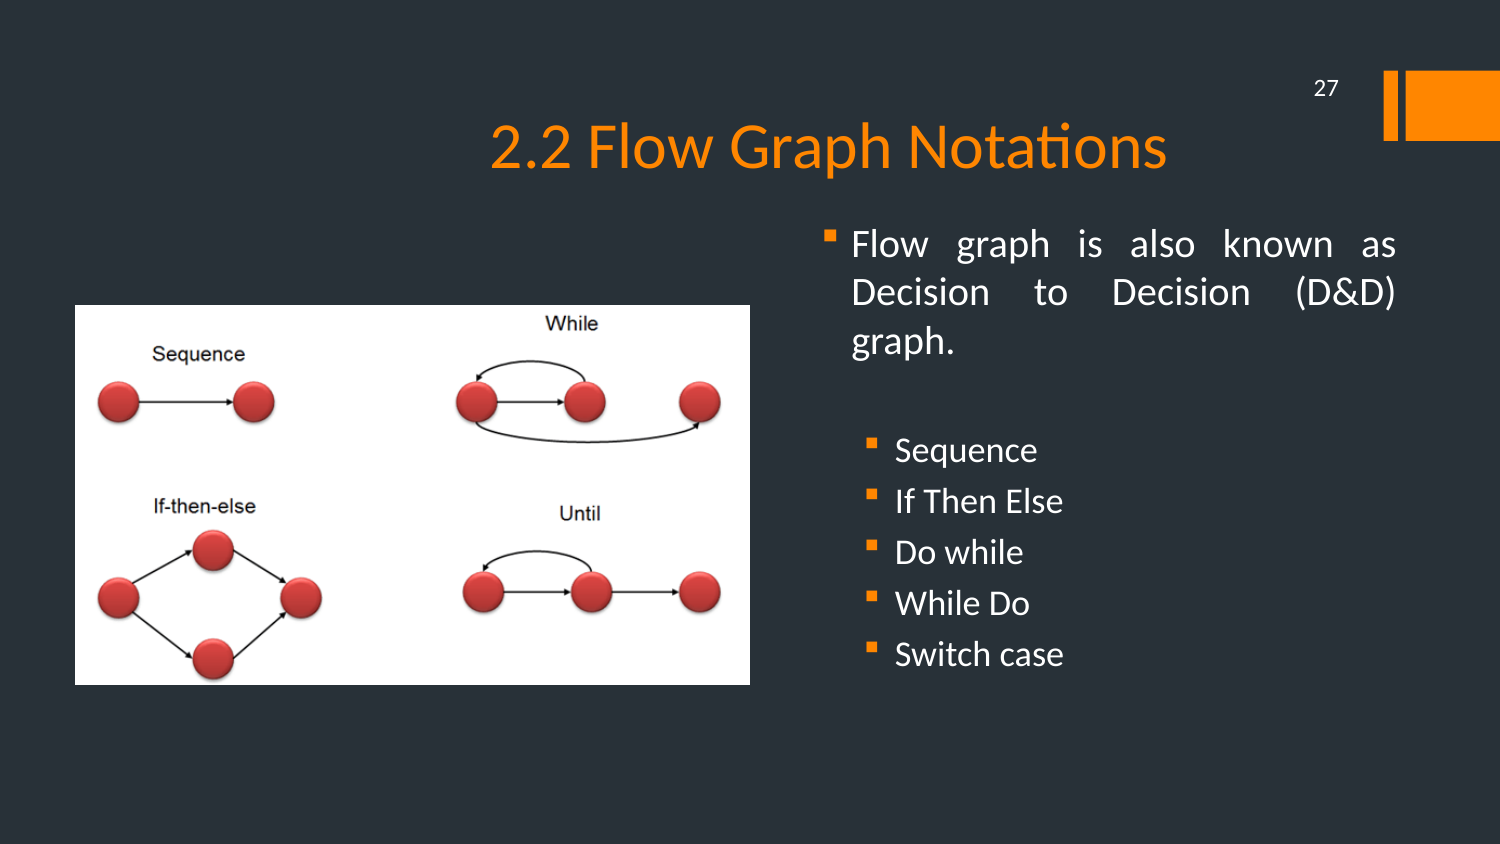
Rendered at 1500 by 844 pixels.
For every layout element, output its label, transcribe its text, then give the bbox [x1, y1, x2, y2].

slide_number 27 [1199, 67, 1355, 105]
list Flow graph is also known as Decision to Decision (D&D) graph. Sequence If Then Else Do while While Do Switch case [800, 209, 1413, 685]
picture [74, 305, 751, 685]
title 2.2 Flow Graph Notations [474, 46, 1313, 189]
